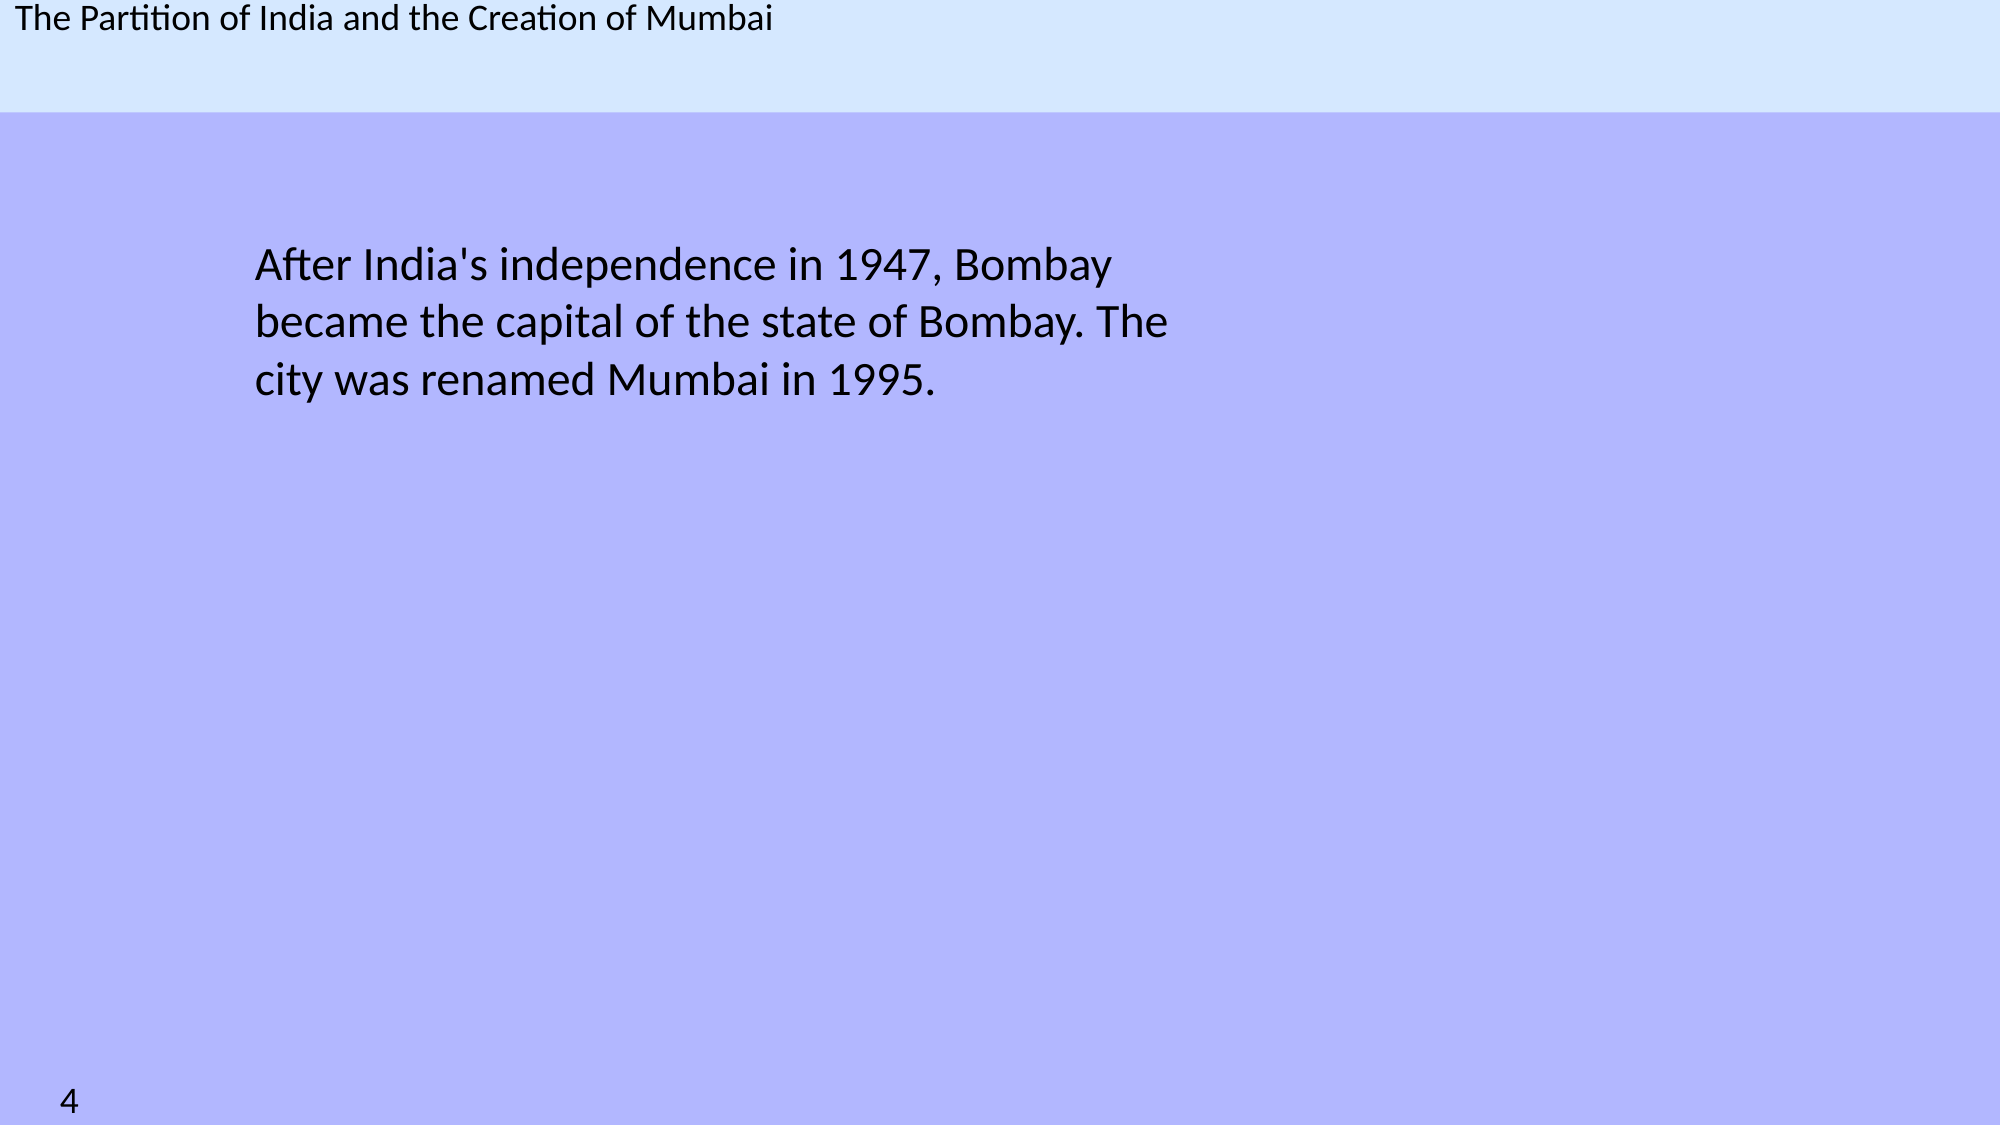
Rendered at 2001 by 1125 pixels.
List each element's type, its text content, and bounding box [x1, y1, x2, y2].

slide_number 4 [45, 1068, 177, 1118]
list After India's independence in 1947, Bombay became the capital of the state of Bombay. The city was renamed Mumbai in 1995. [240, 224, 1240, 1013]
